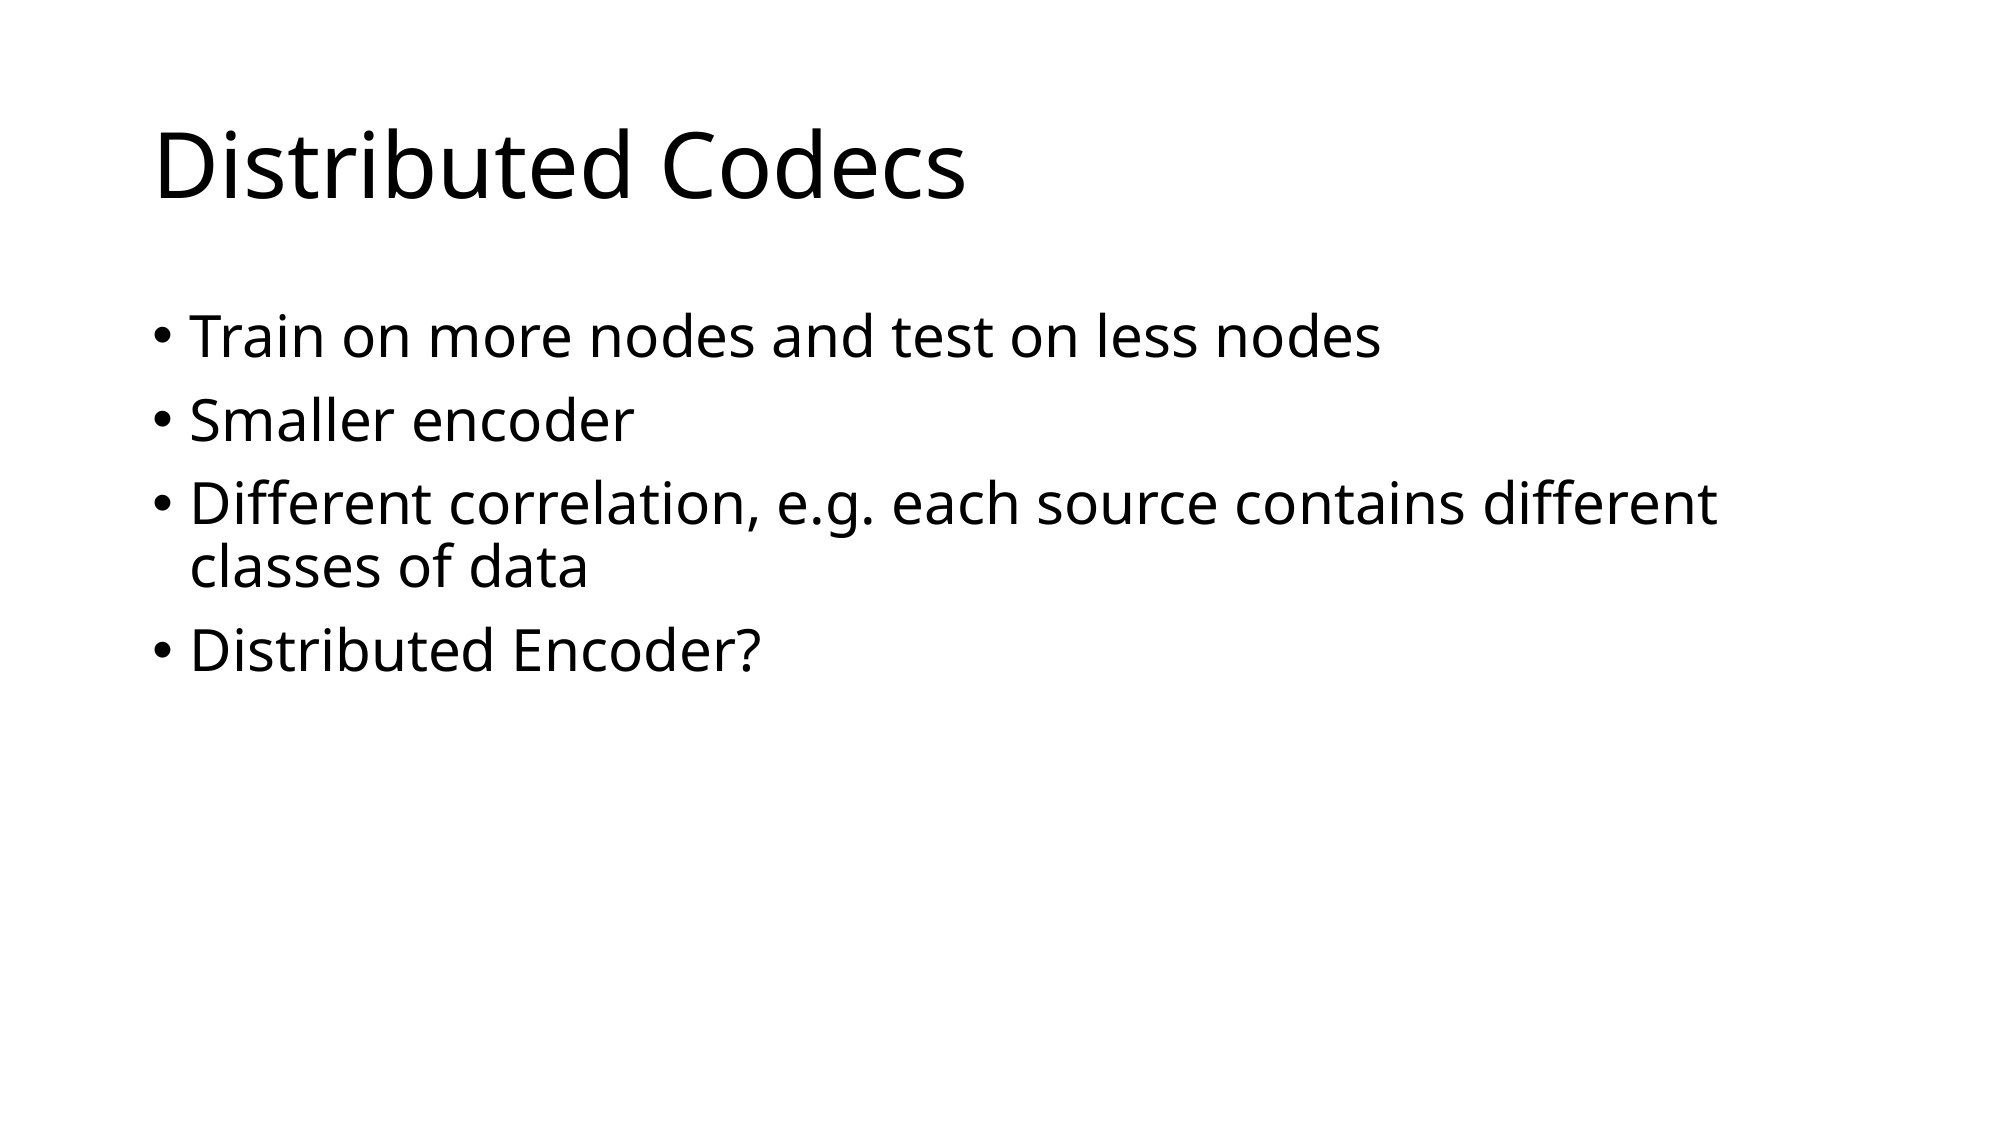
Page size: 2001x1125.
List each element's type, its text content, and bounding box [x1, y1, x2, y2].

title Distributed Codecs [137, 59, 1863, 278]
list Train on more nodes and test on less nodes Smaller encoder Different correlation, e.g. each source contains different classes of data Distributed Encoder? [137, 299, 1863, 1014]
